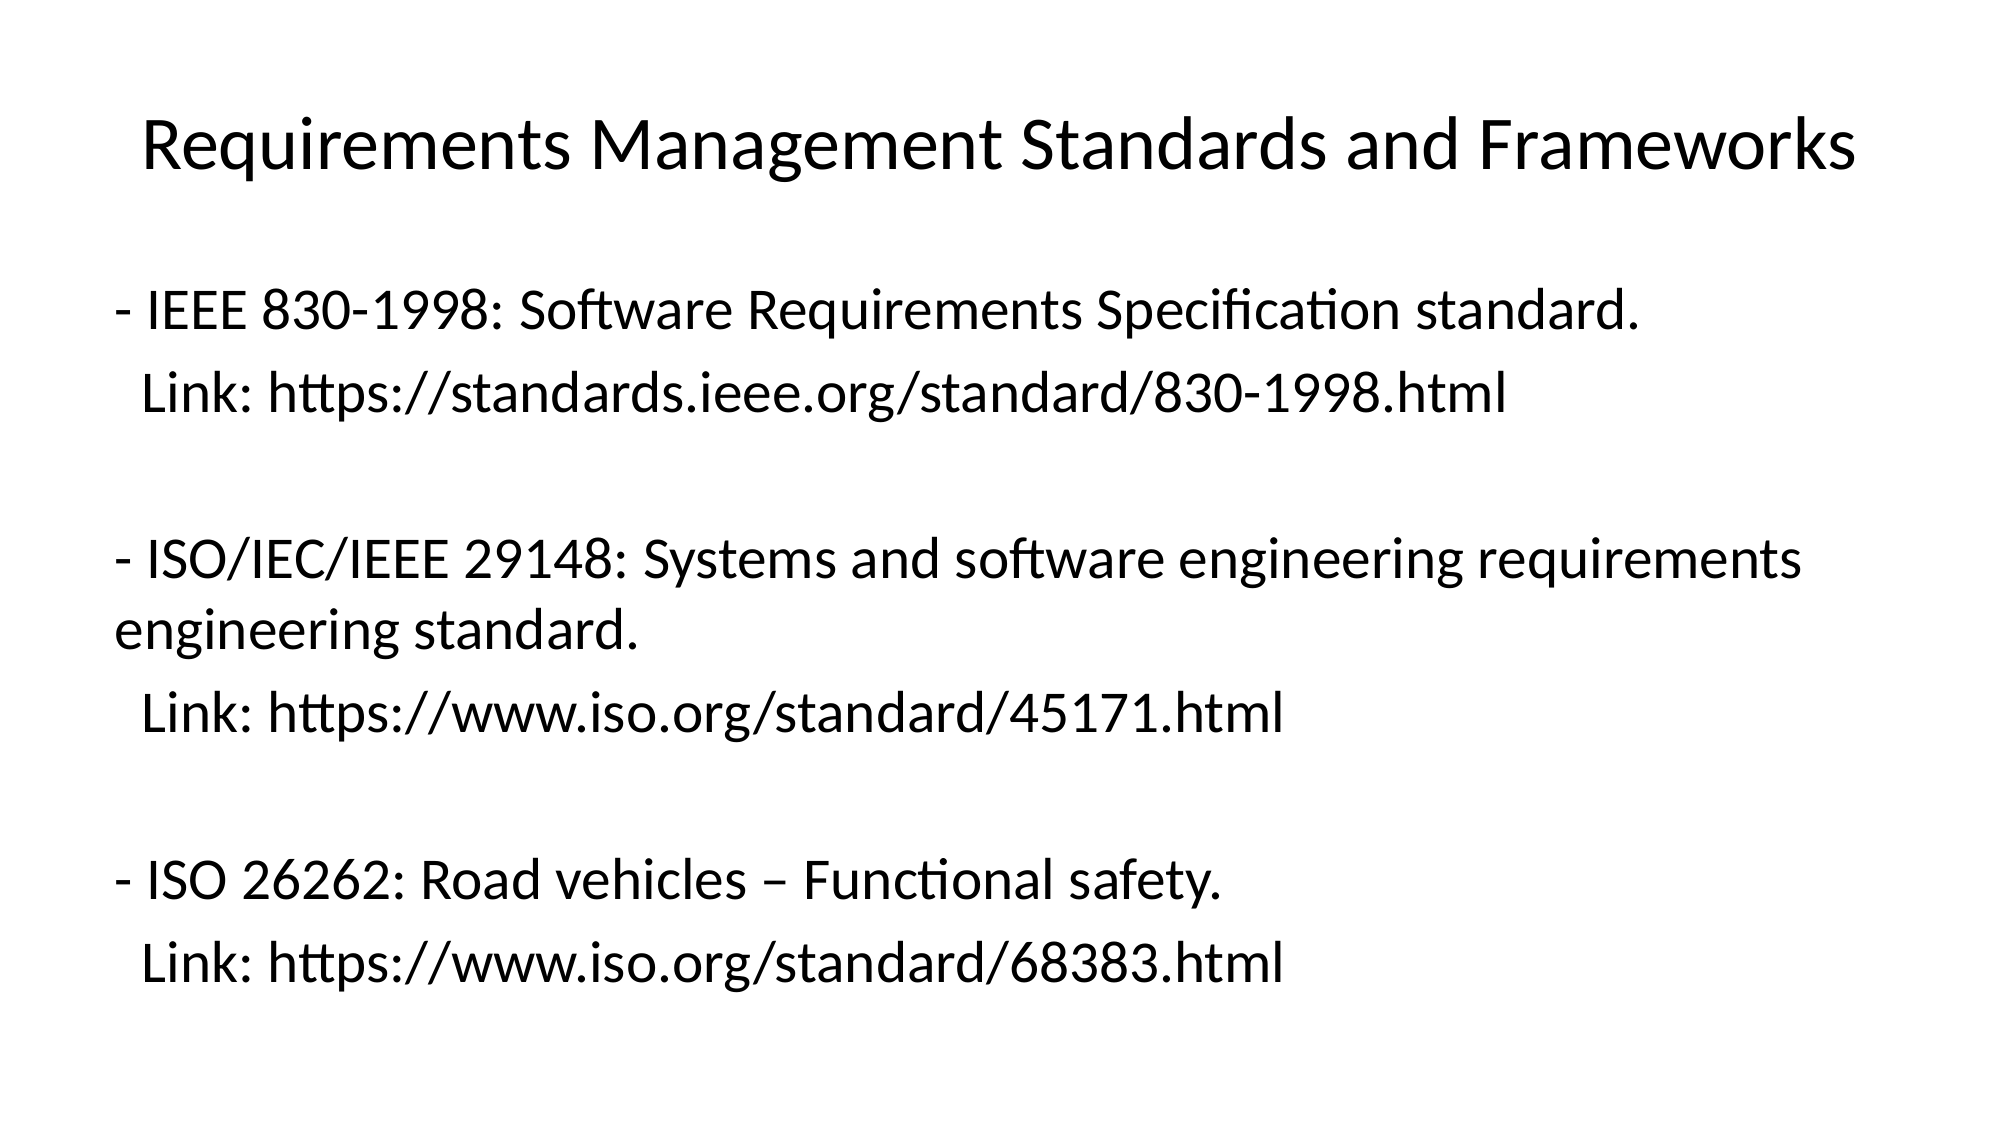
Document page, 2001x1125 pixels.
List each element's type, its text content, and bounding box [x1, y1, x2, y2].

list - IEEE 830-1998: Software Requirements Specification standard. Link: https://standards.ieee.org/standard/830-1998.html - ISO/IEC/IEEE 29148: Systems and software engineering requirements engineering standard. Link: https://www.iso.org/standard/45171.html - ISO 26262: Road vehicles – Functional safety. Link: https://www.iso.org/standard/68383.html [99, 262, 1900, 1005]
title Requirements Management Standards and Frameworks [99, 45, 1900, 233]
